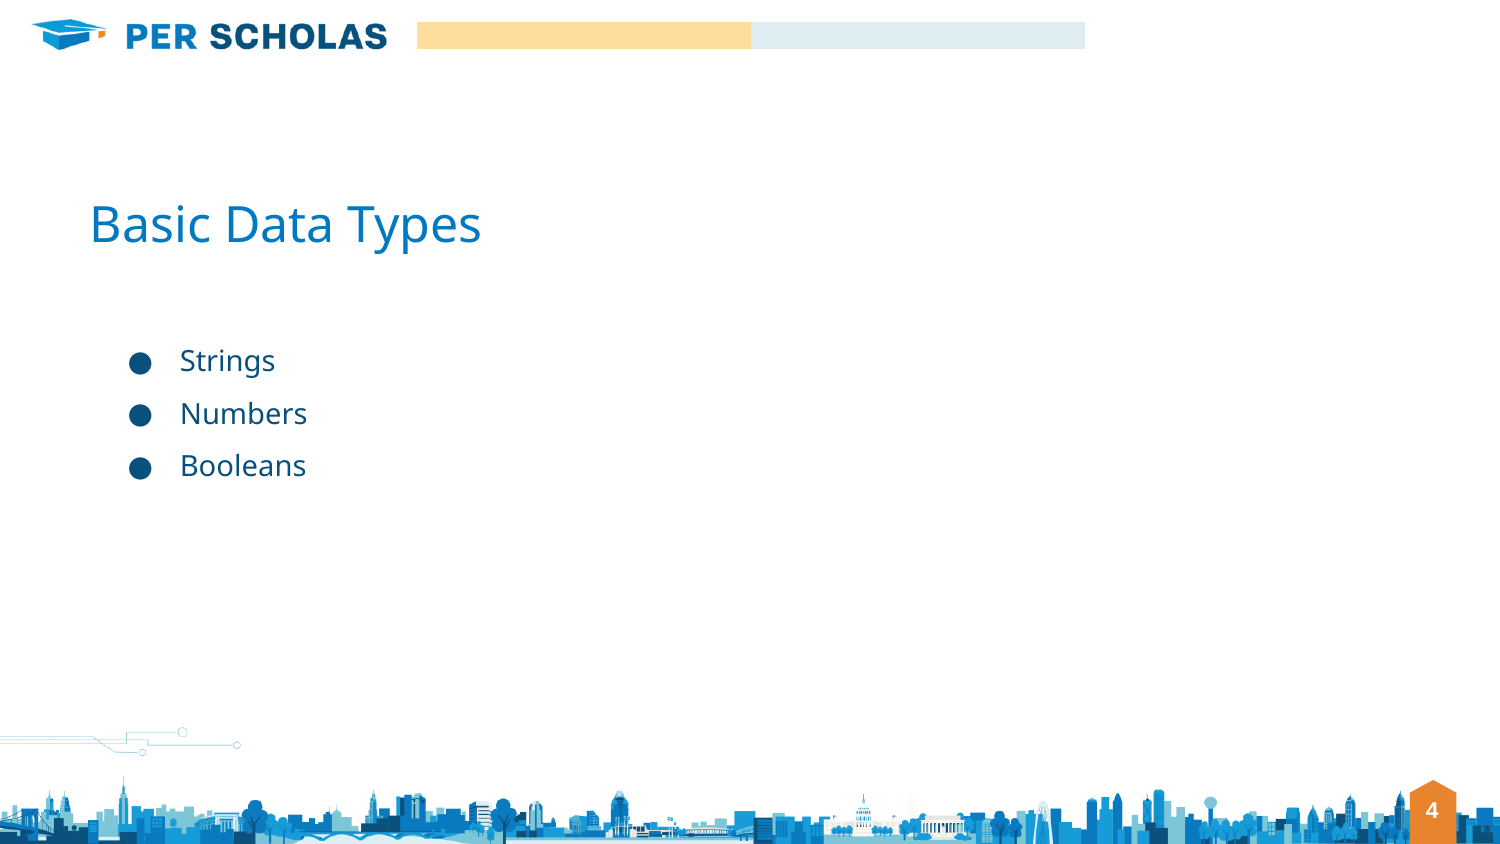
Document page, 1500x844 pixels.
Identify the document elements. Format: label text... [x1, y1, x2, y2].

slide_number ‹#› [1391, 777, 1473, 842]
title Basic Data Types [74, 185, 1473, 251]
picture [0, 0, 1500, 844]
text_box Strings Numbers Booleans [62, 250, 555, 576]
